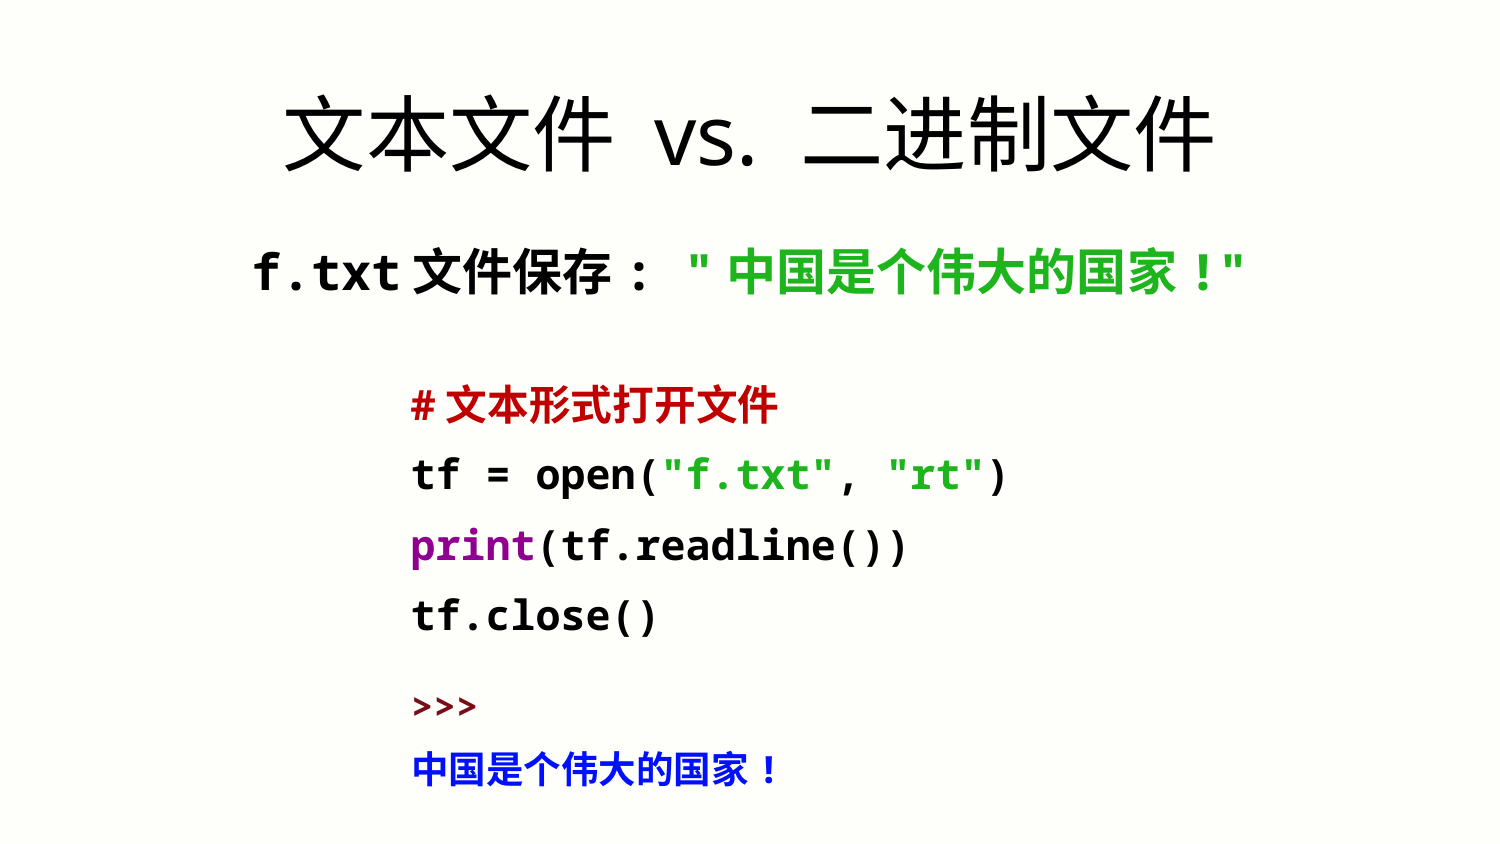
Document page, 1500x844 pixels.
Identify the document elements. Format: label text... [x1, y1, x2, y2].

text_box >>> 中国是个伟大的国家! [396, 658, 857, 799]
text_box f.txt文件保存: "中国是个伟大的国家!" [0, 232, 1500, 308]
text_box #文本形式打开文件 tf = open("f.txt", "rt") print(tf.readline()) tf.close() [395, 350, 987, 576]
text_box 文本文件 vs. 二进制文件 [0, 79, 1500, 211]
